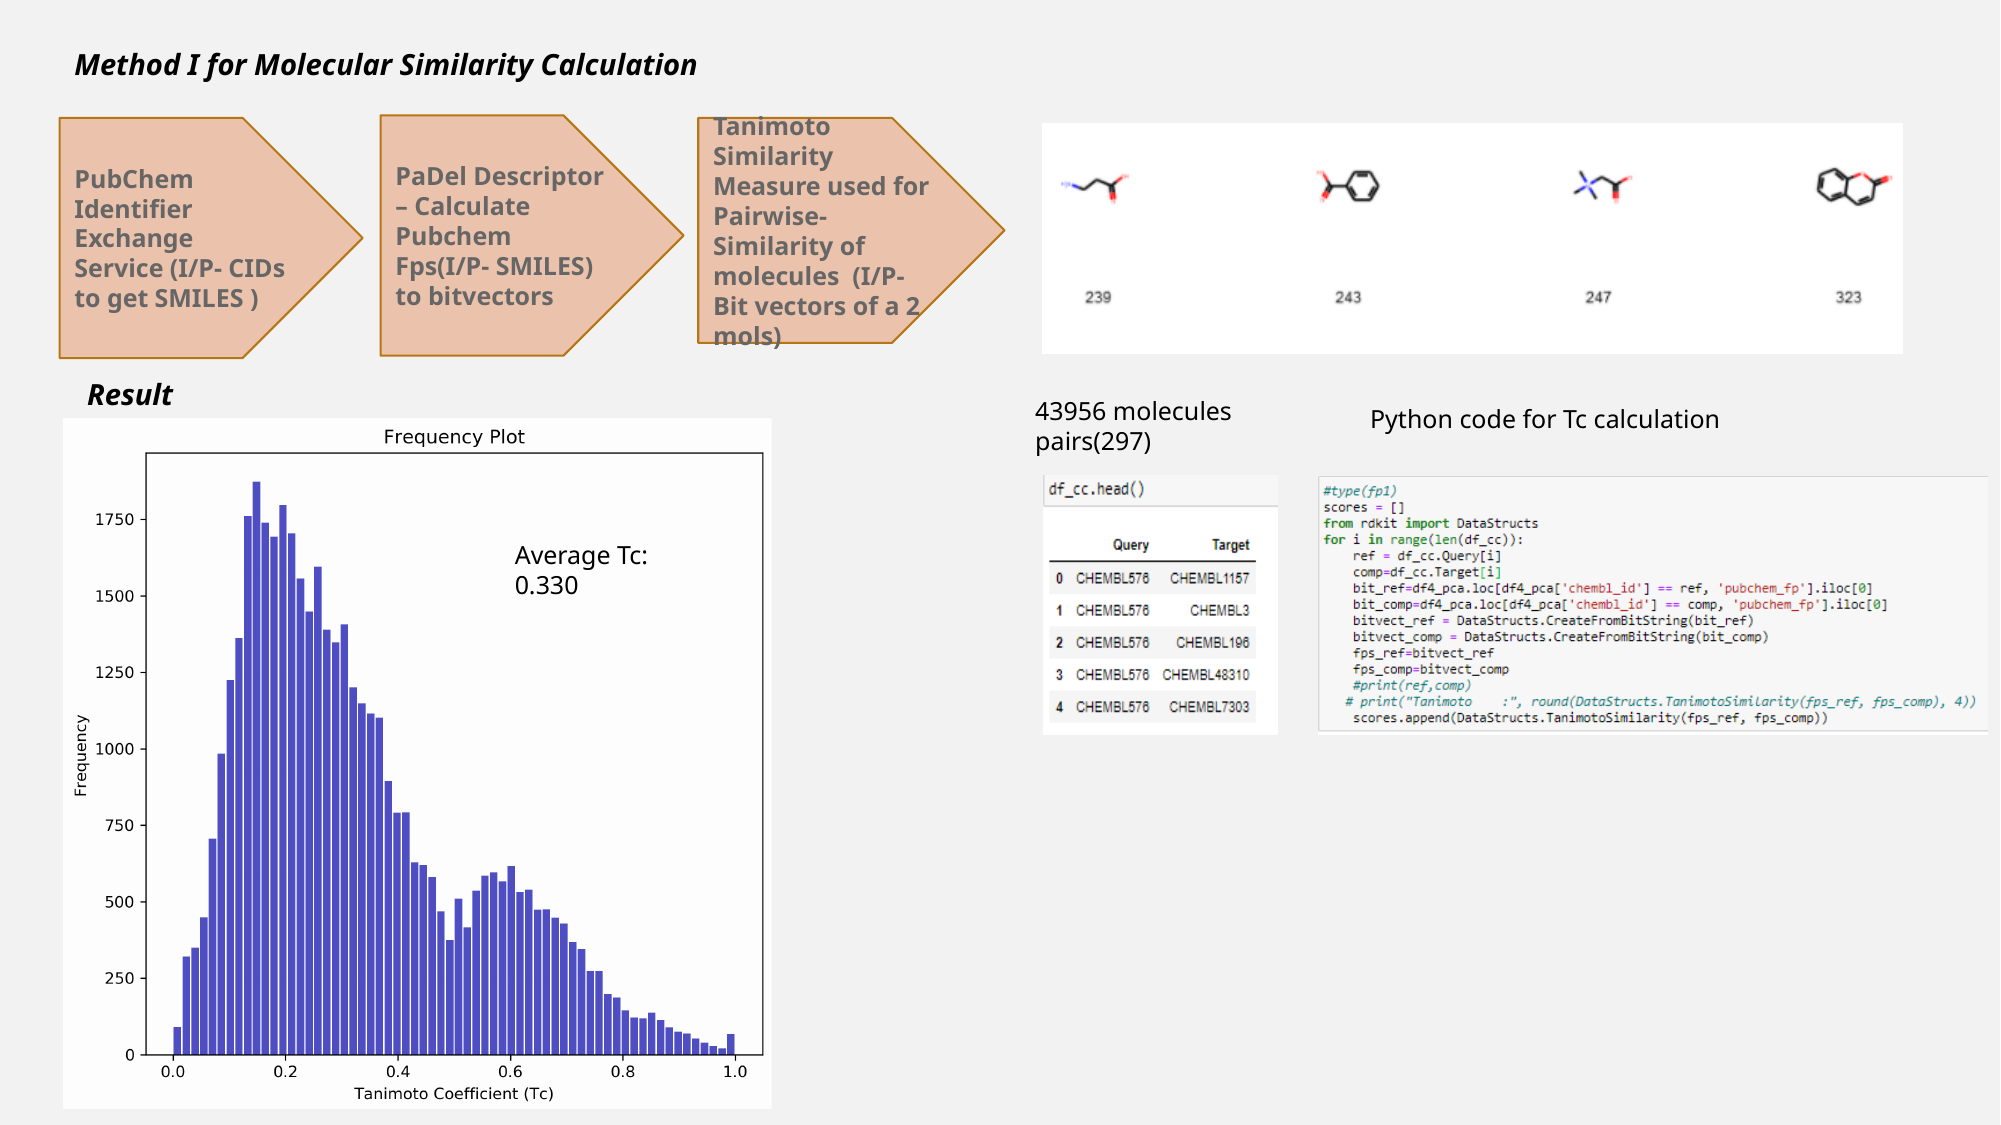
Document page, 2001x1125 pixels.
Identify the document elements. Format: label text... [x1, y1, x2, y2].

text_box Result [72, 369, 781, 419]
text_box Method I for Molecular Similarity Calculation [59, 39, 769, 89]
text_box PaDel Descriptor – Calculate Pubchem Fps(I/P- SMILES) to bitvectors [379, 114, 685, 357]
picture [1042, 123, 1903, 354]
picture [1317, 475, 1989, 735]
picture [1042, 475, 1278, 735]
text_box PubChem Identifier Exchange Service (I/P- CIDs to get SMILES ) [58, 116, 364, 360]
picture [62, 418, 772, 1109]
text_box 43956 molecules pairs(297) [1020, 388, 1352, 463]
text_box Tanimoto Similarity Measure used for Pairwise- Similarity of molecules (I/P- Bit vectors of a 2 mols) [697, 116, 1006, 344]
text_box Python code for Tc calculation [1355, 396, 1827, 441]
